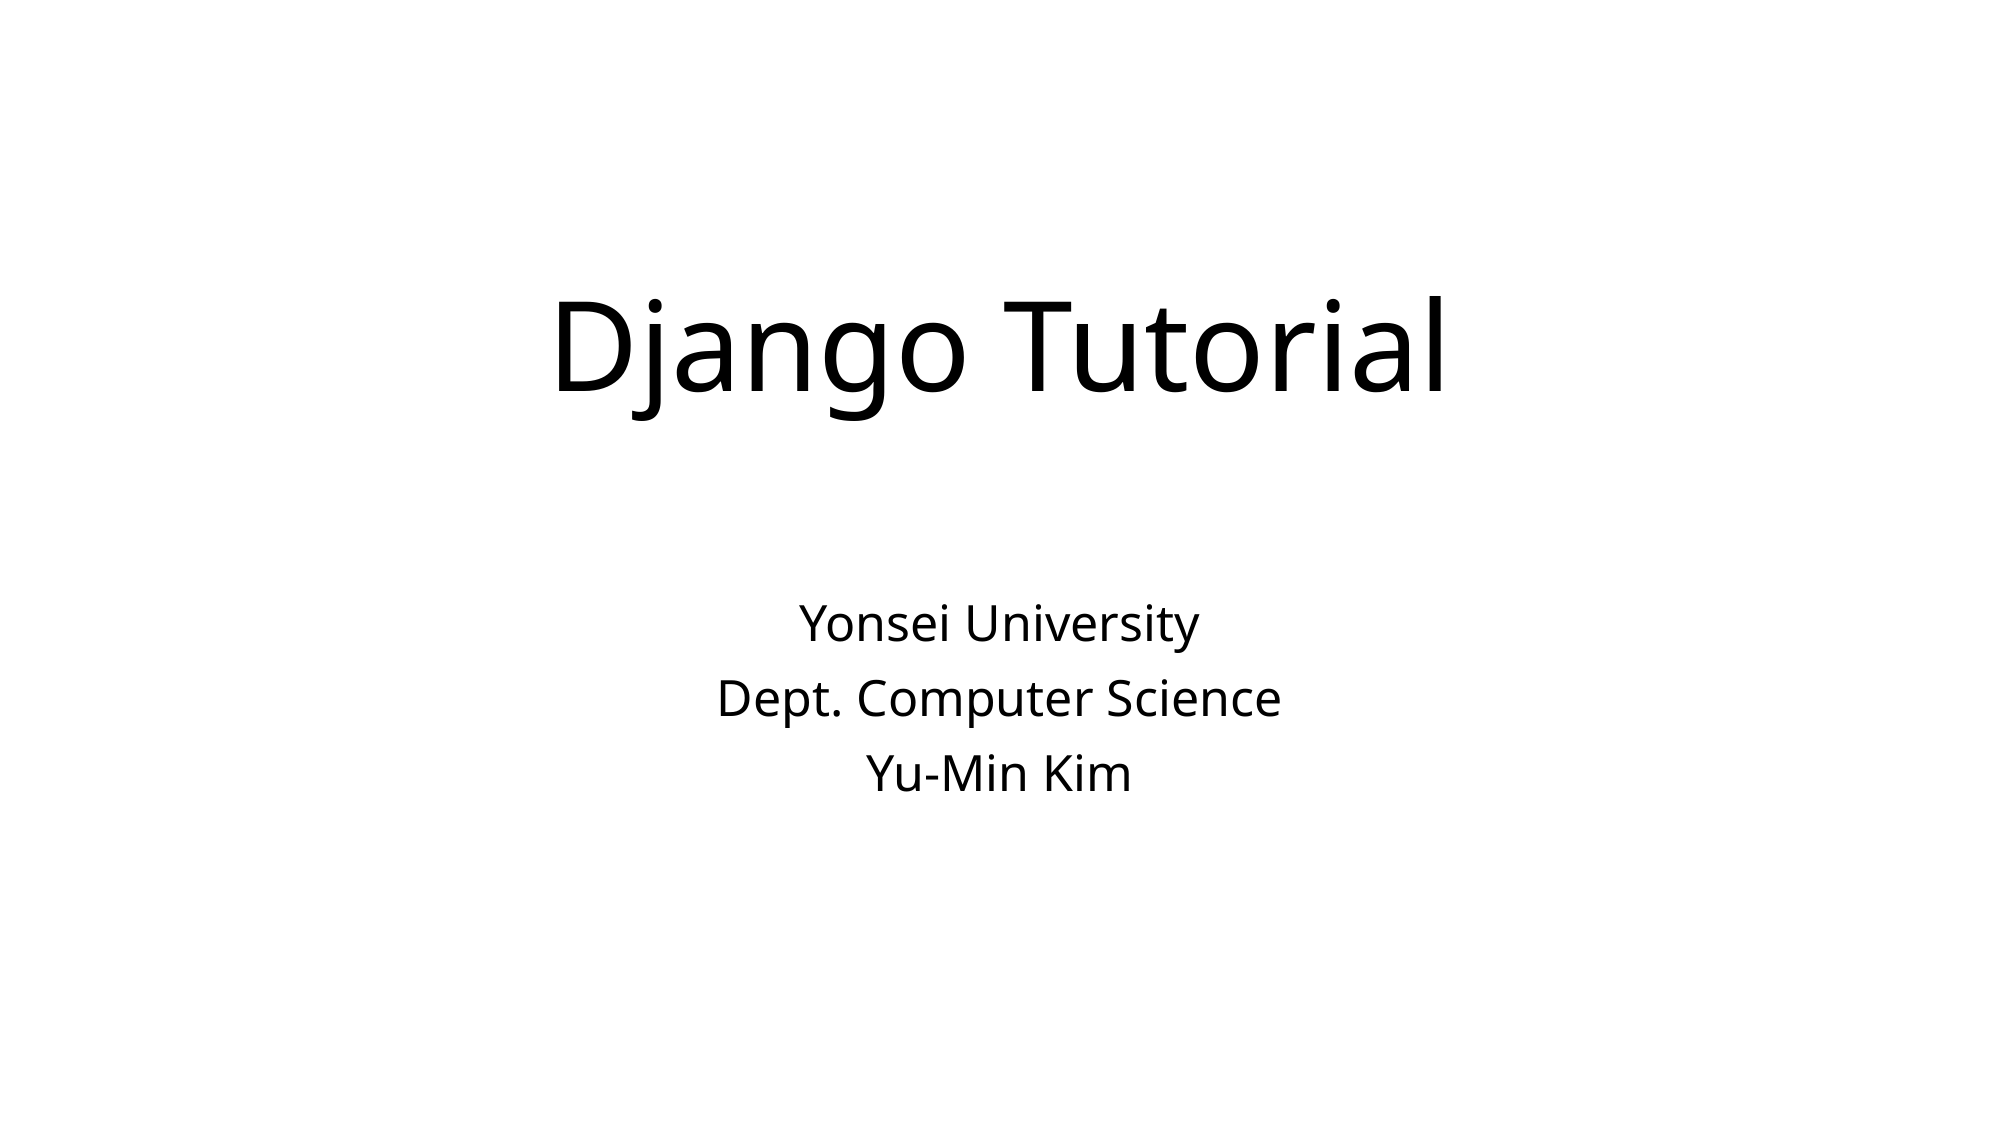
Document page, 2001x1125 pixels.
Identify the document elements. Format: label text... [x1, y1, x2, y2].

subtitle Yonsei University Dept. Computer Science Yu-Min Kim [249, 590, 1750, 863]
title Django Tutorial [249, 184, 1750, 576]
